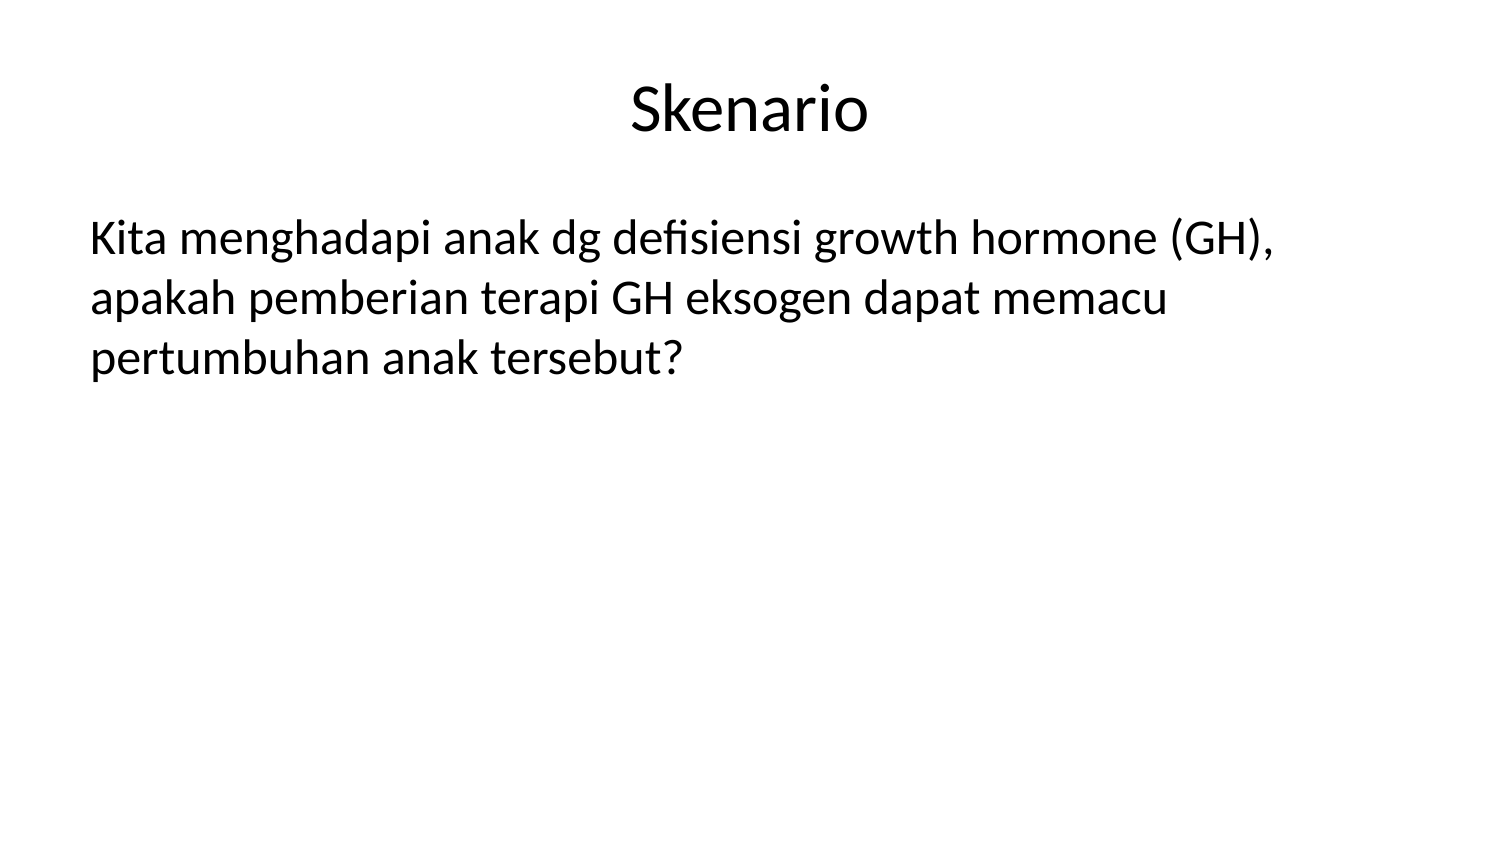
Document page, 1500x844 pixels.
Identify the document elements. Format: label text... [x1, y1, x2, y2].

title Skenario [75, 33, 1425, 175]
list Kita menghadapi anak dg defisiensi growth hormone (GH), apakah pemberian terapi GH eksogen dapat memacu pertumbuhan anak tersebut? [75, 196, 1425, 754]
